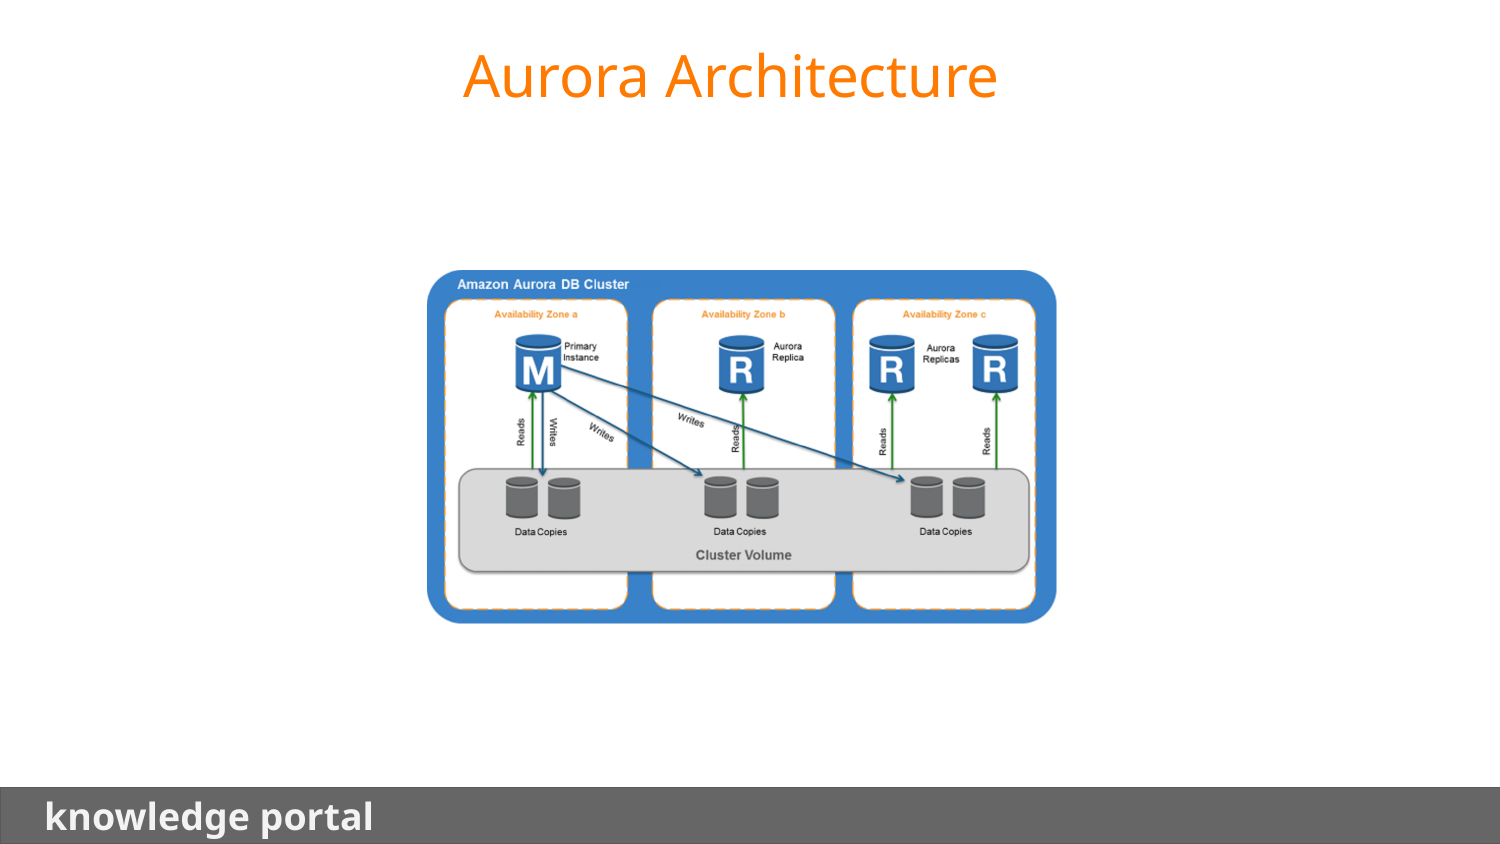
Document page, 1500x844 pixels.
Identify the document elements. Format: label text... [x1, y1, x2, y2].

text_box knowledge portal [0, 787, 1500, 844]
picture [421, 266, 1061, 626]
subtitle Aurora Architecture [25, 23, 1438, 131]
